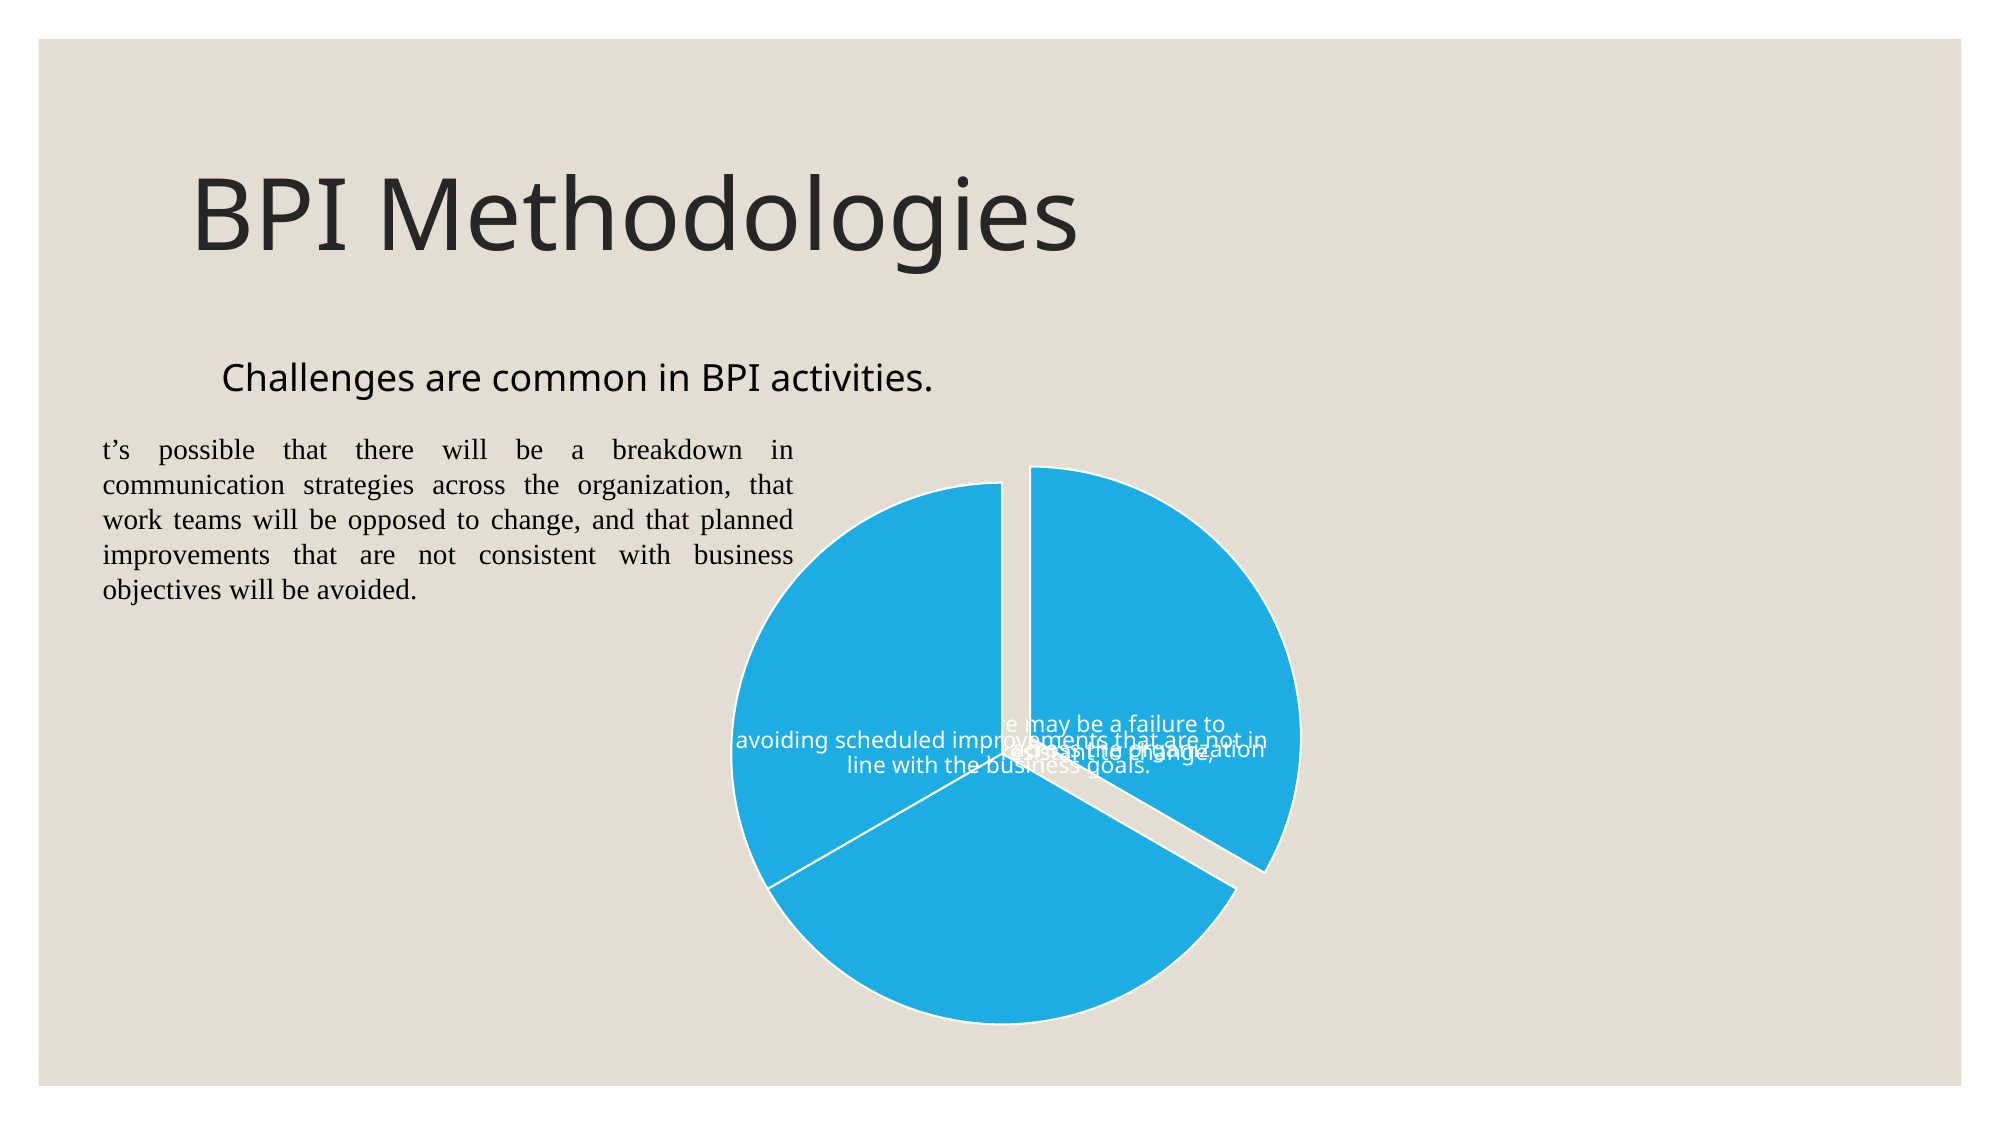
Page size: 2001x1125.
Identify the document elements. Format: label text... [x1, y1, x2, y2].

text_box t’s possible that there will be a breakdown in communication strategies across the organization, that work teams will be opposed to change, and that planned improvements that are not consistent with business objectives will be avoided. [87, 422, 187, 613]
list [191, 422, 1842, 1068]
title BPI Methodologies [174, 105, 1825, 331]
text_box Challenges are common in BPI activities. [206, 346, 950, 407]
